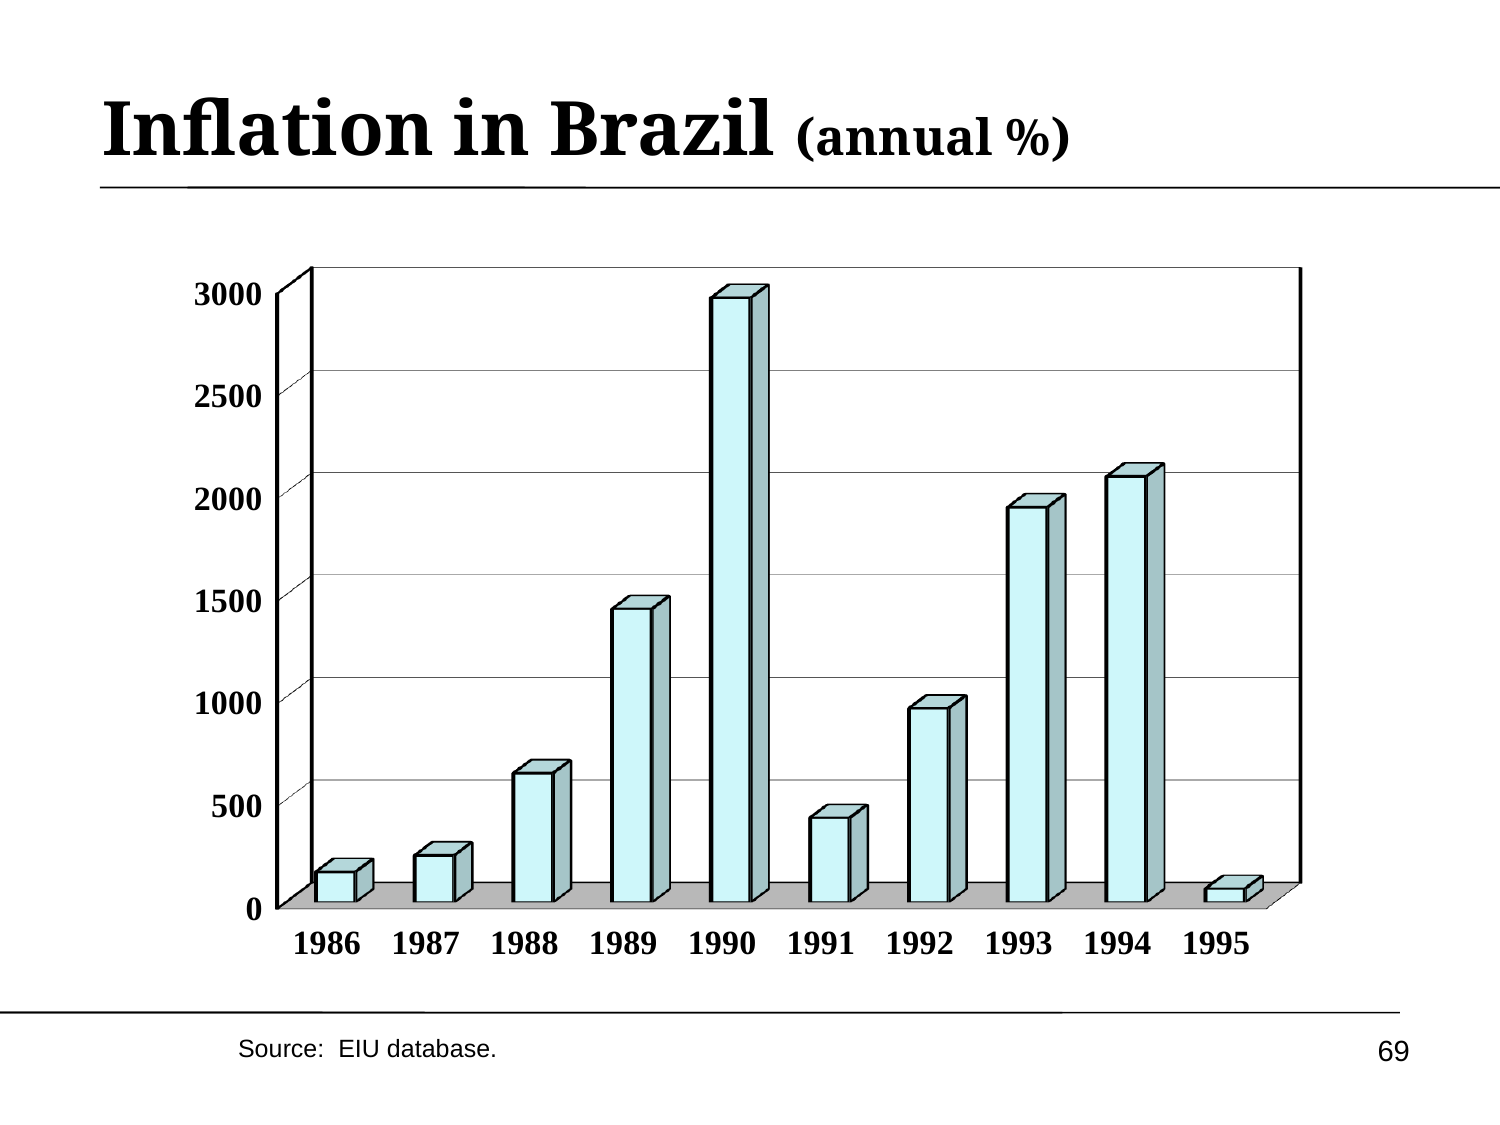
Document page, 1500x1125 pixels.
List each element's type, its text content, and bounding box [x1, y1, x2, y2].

chart [170, 232, 1320, 994]
text_box Source: EIU database. [223, 1025, 1249, 1070]
title Inflation in Brazil (annual %) [87, 62, 1388, 188]
slide_number 69 [1074, 1024, 1426, 1103]
